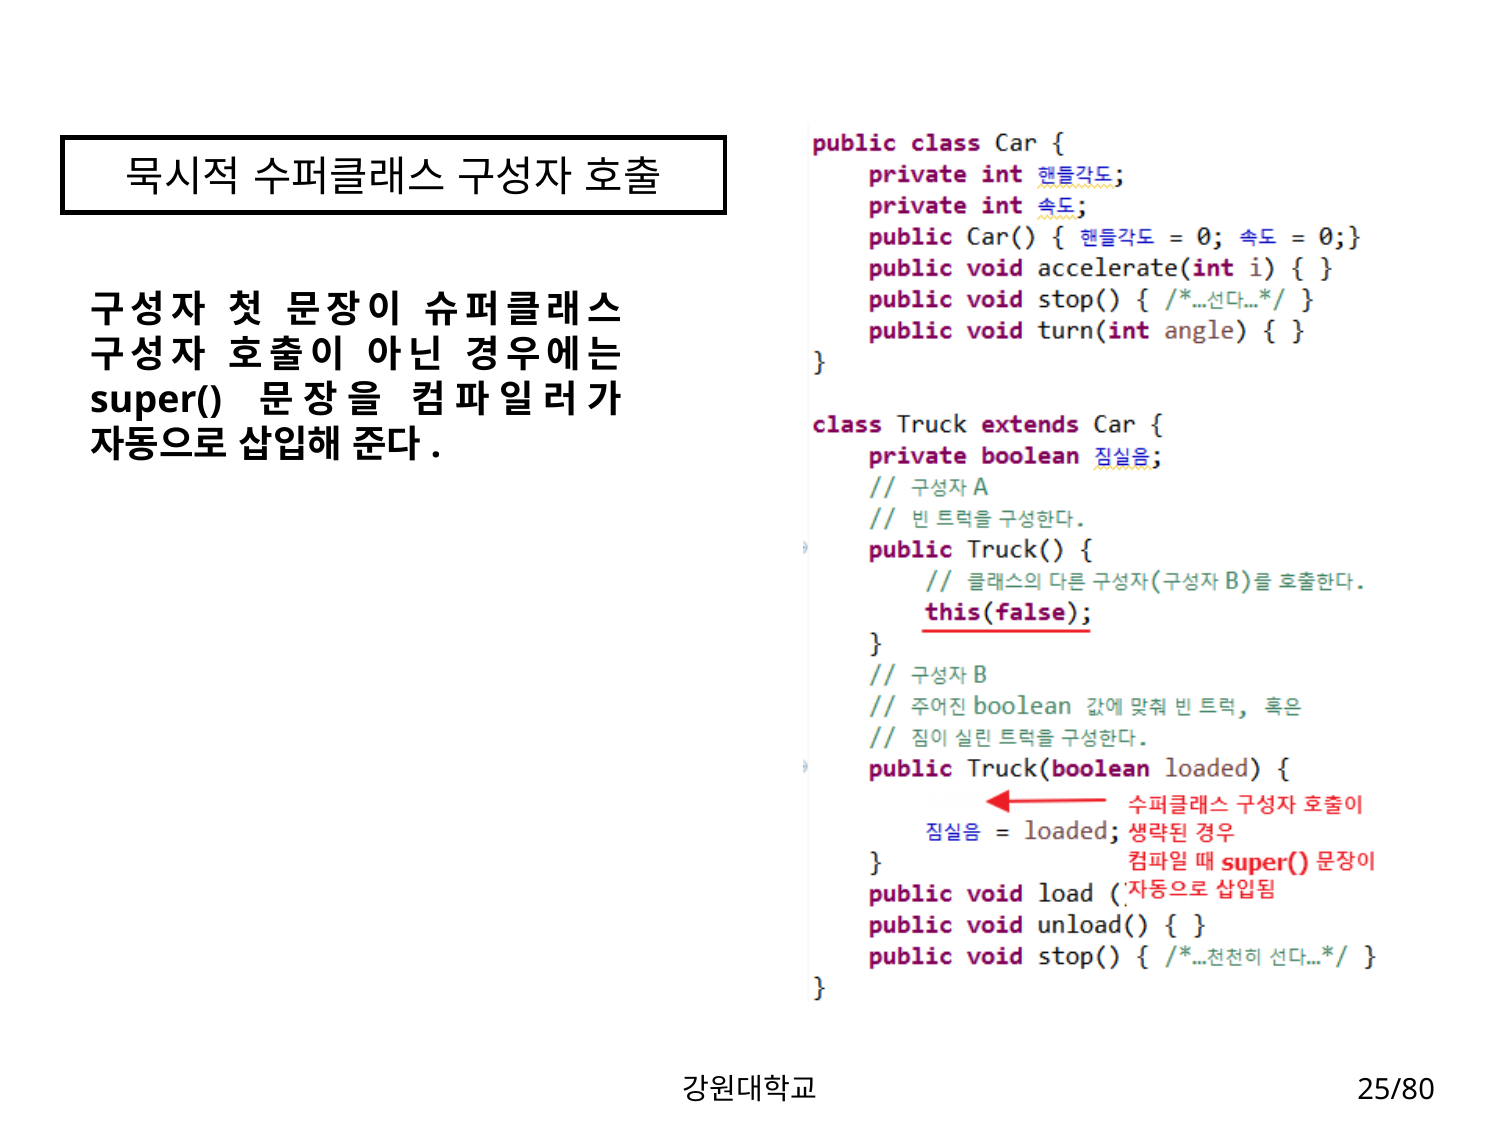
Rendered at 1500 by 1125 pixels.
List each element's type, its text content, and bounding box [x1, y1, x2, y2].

list 구성자 첫 문장이 슈퍼클래스 구성자 호출이 아닌 경우에는 super() 문장을 컴파일러가 자동으로 삽입해 준다. [74, 216, 638, 1038]
title 묵시적 수퍼클래스 구성자 호출 [60, 135, 727, 215]
picture [802, 123, 1388, 1002]
footer 강원대학교 [512, 1062, 988, 1103]
